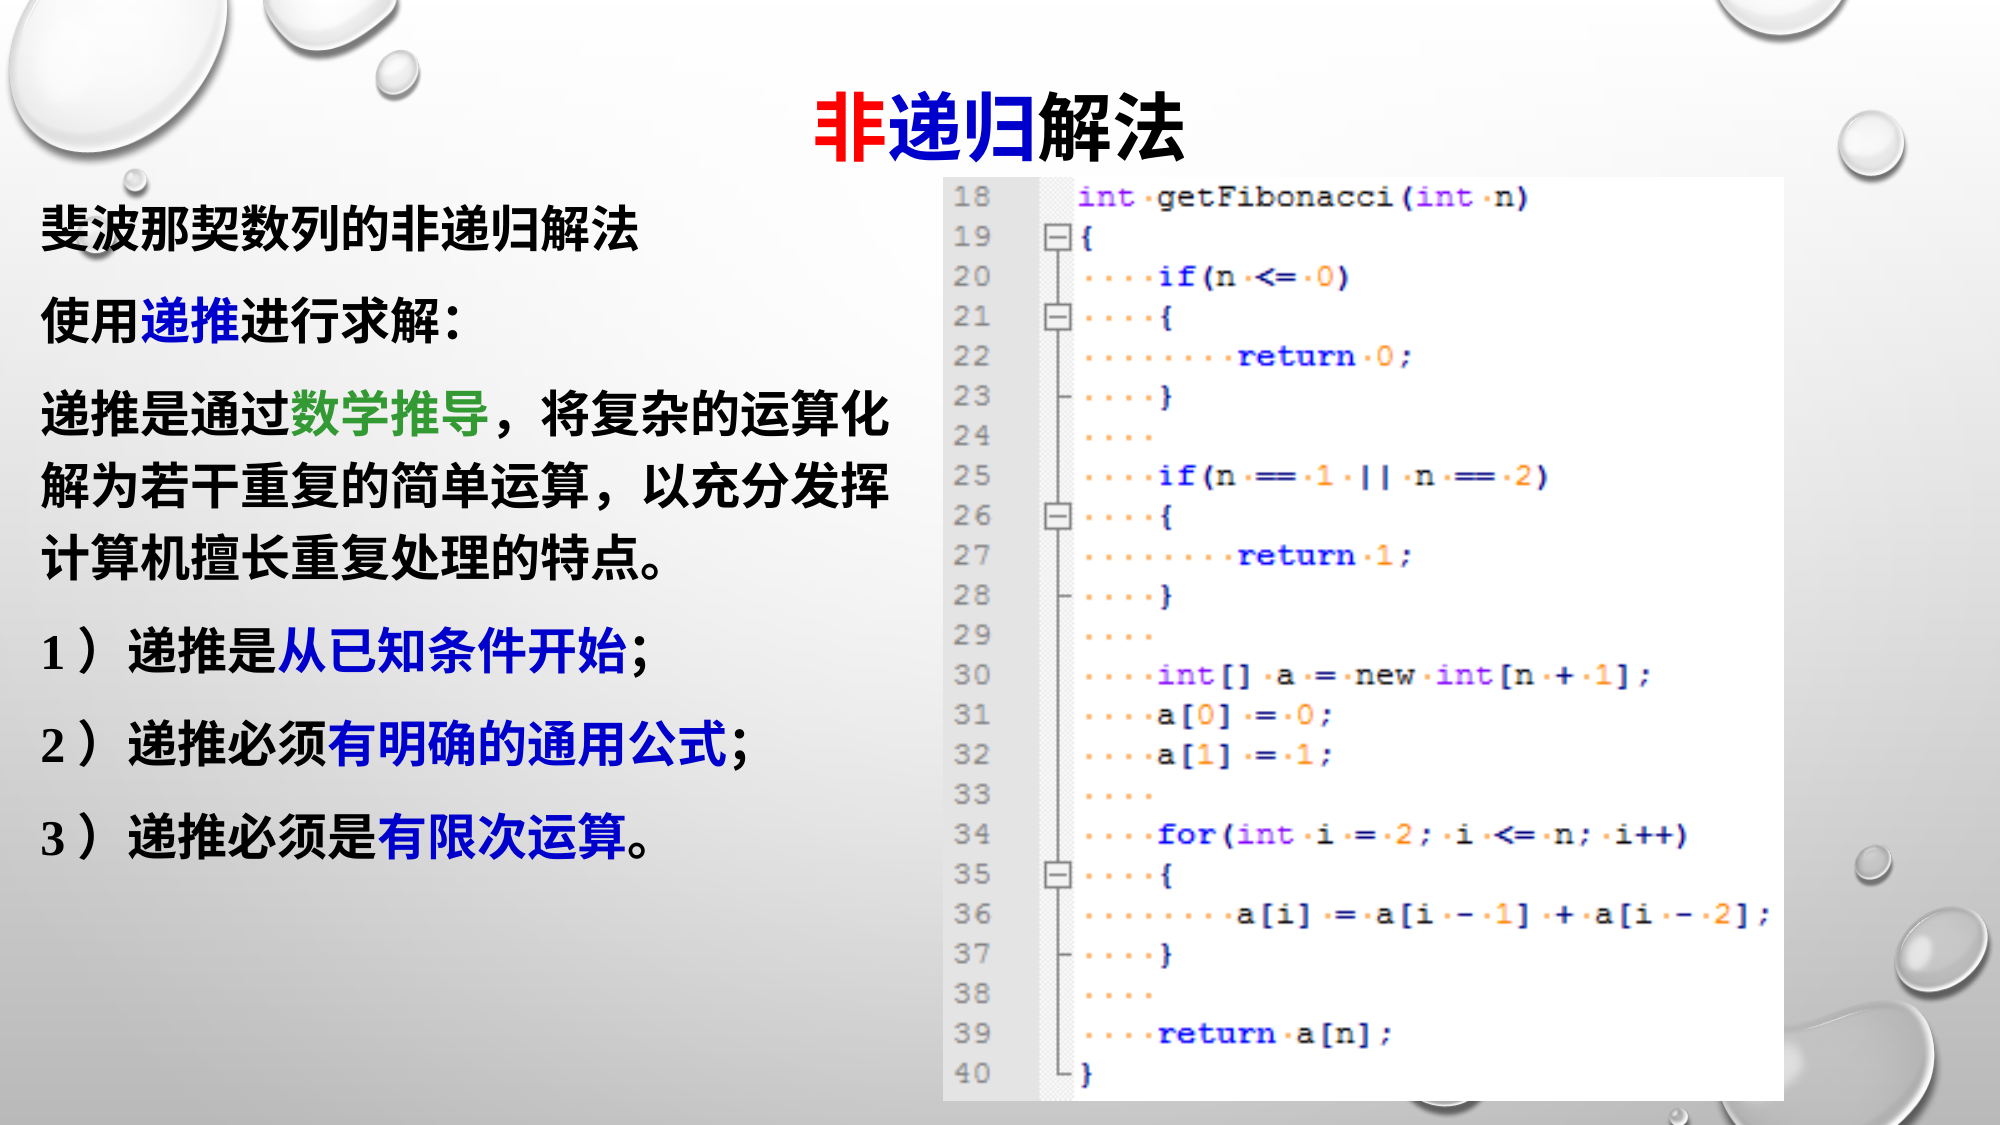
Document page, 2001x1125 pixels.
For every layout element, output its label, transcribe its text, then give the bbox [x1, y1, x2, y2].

title 非递归解法 [149, 0, 1851, 262]
list 斐波那契数列的非递归解法 使用递推进行求解： 递推是通过数学推导，将复杂的运算化解为若干重复的简单运算，以充分发挥计算机擅长重复处理的特点。 1）递推是从已知条件开始； 2）递推必须有明确的通用公式； 3）递推必须是有限次运算。 [25, 177, 924, 1087]
picture [0, 0, 2000, 1125]
